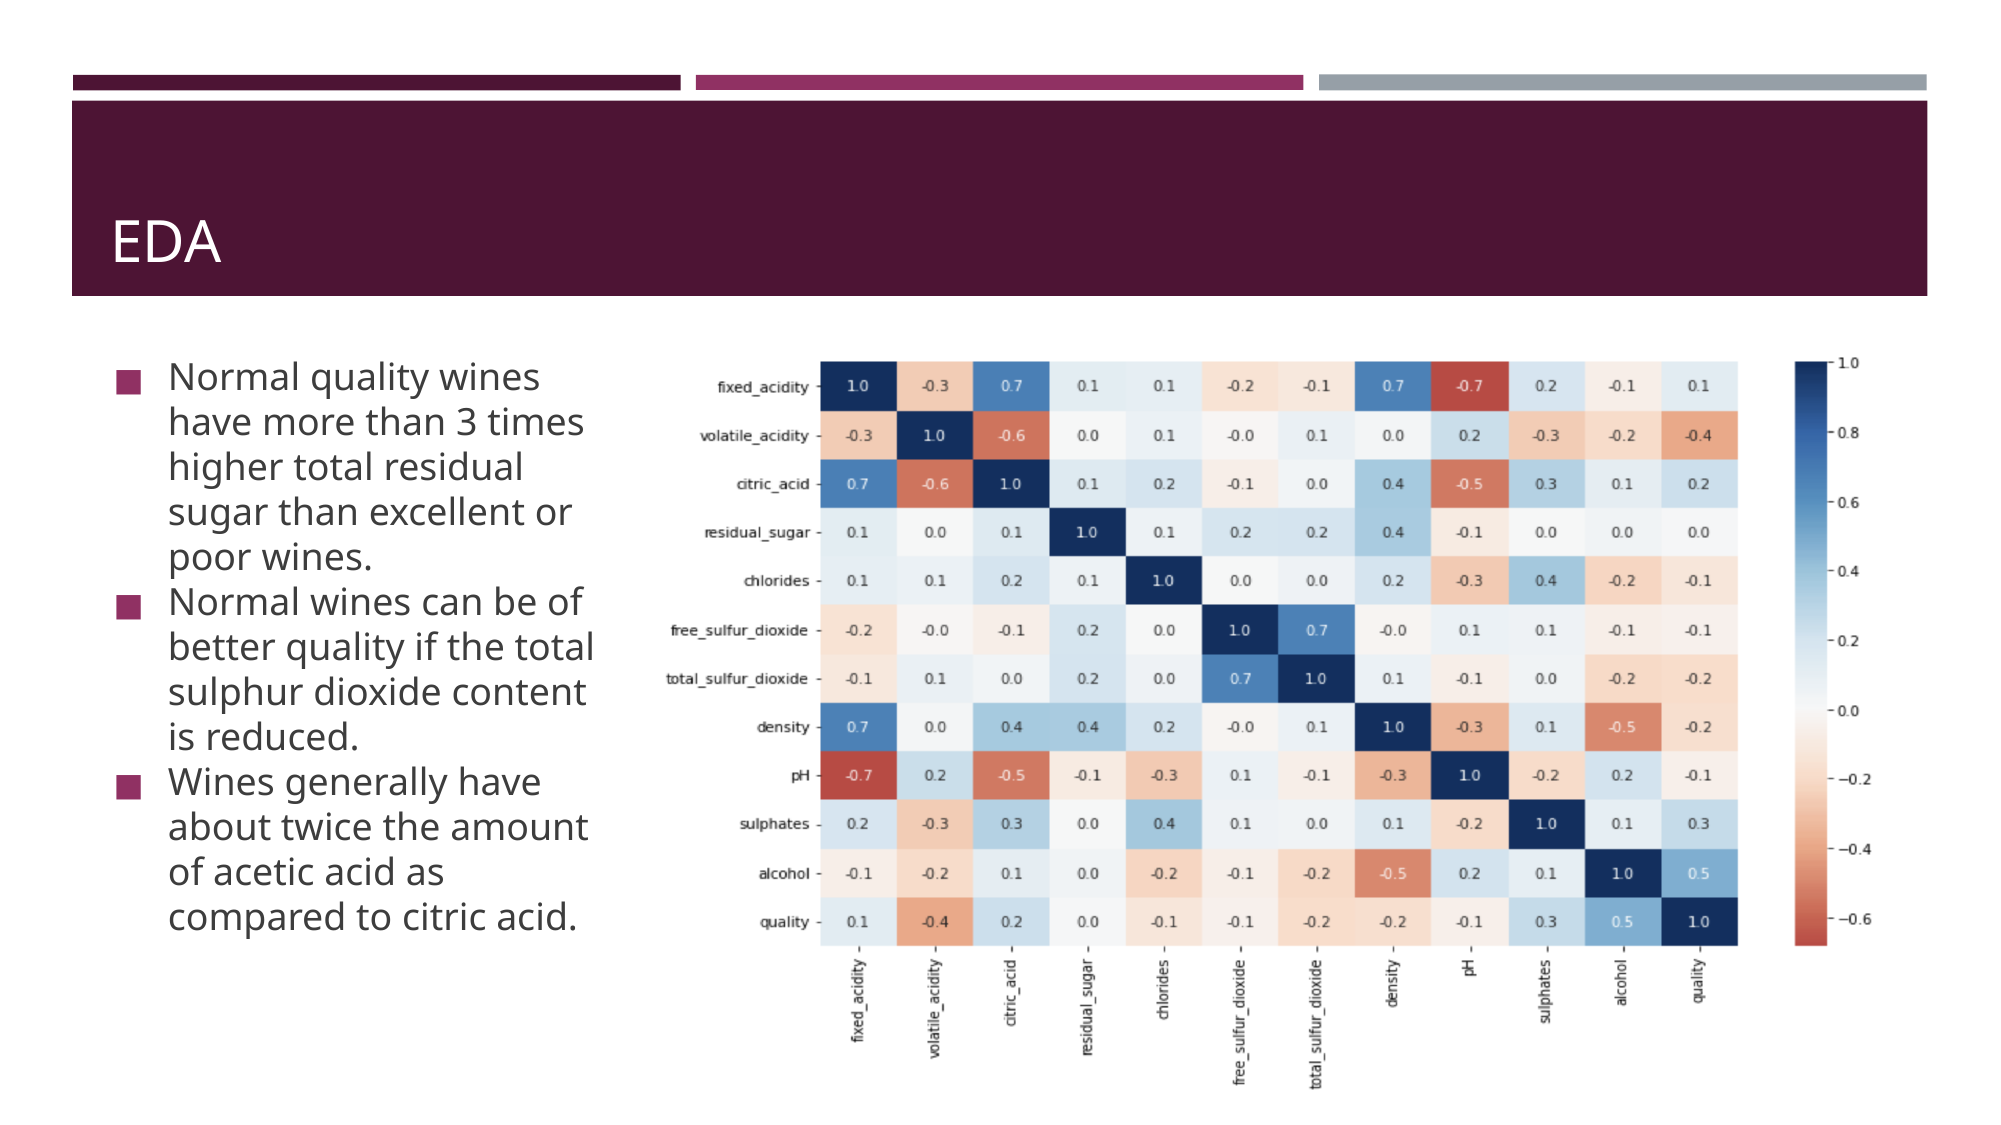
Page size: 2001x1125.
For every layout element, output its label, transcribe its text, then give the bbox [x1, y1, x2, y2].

list Normal quality wines have more than 3 times higher total residual sugar than excellent or poor wines. Normal wines can be of better quality if the total sulphur dioxide content is reduced. Wines generally have about twice the amount of acetic acid as compared to citric acid. [77, 343, 638, 947]
picture [652, 343, 1970, 1098]
title EDA [95, 115, 1905, 282]
